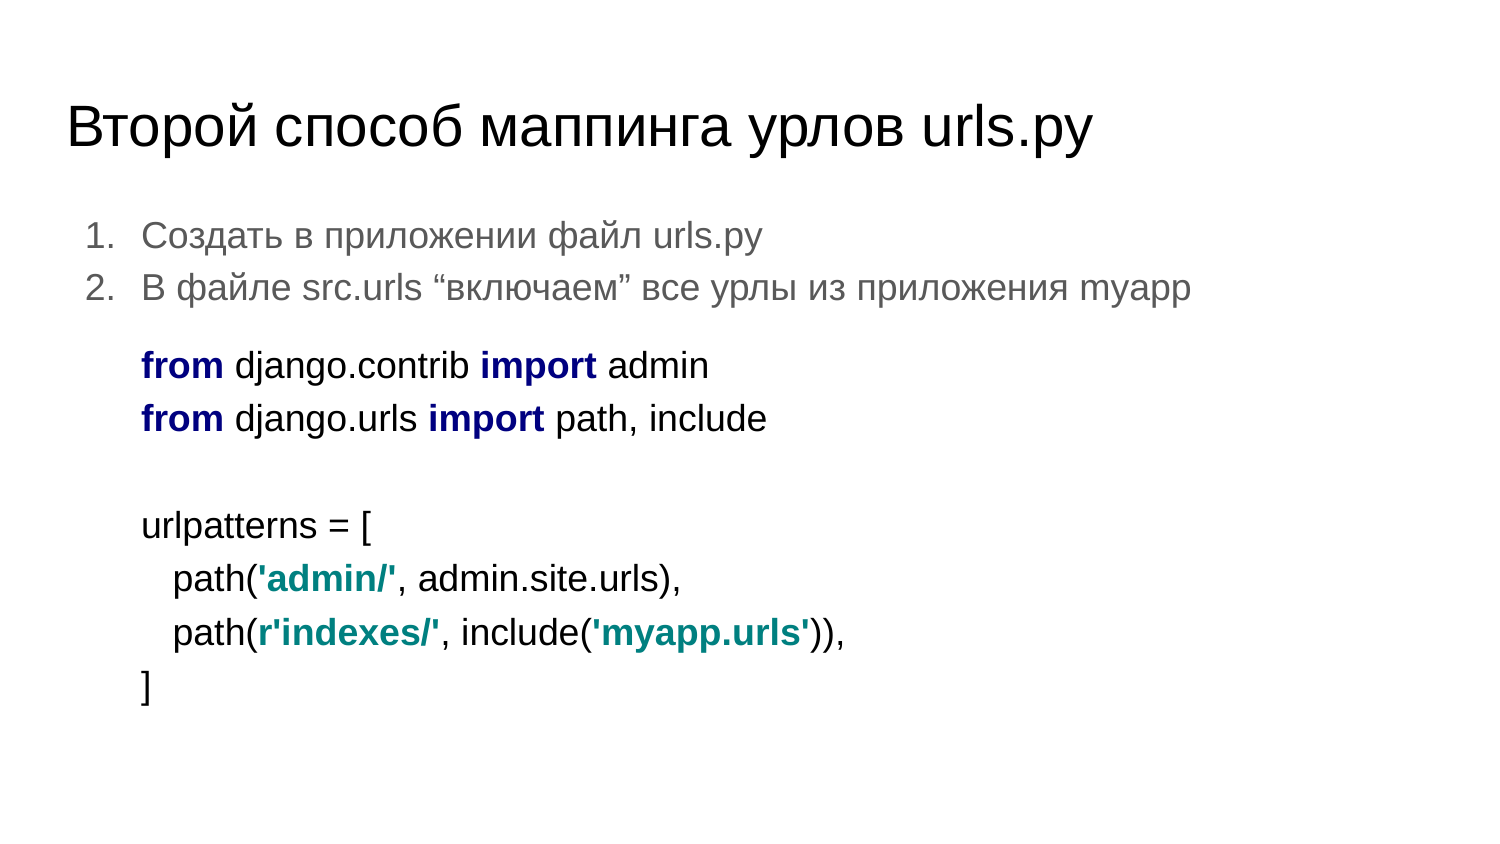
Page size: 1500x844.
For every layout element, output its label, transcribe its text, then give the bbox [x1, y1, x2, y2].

title Второй способ маппинга урлов urls.py [51, 72, 1449, 167]
list Создать в приложении файл urls.py В файле src.urls “включаем” все урлы из приложения myapp from django.contrib import admin from django.urls import path, include urlpatterns = [ path('admin/', admin.site.urls), path(r'indexes/', include('myapp.urls')), ] [51, 189, 1449, 750]
